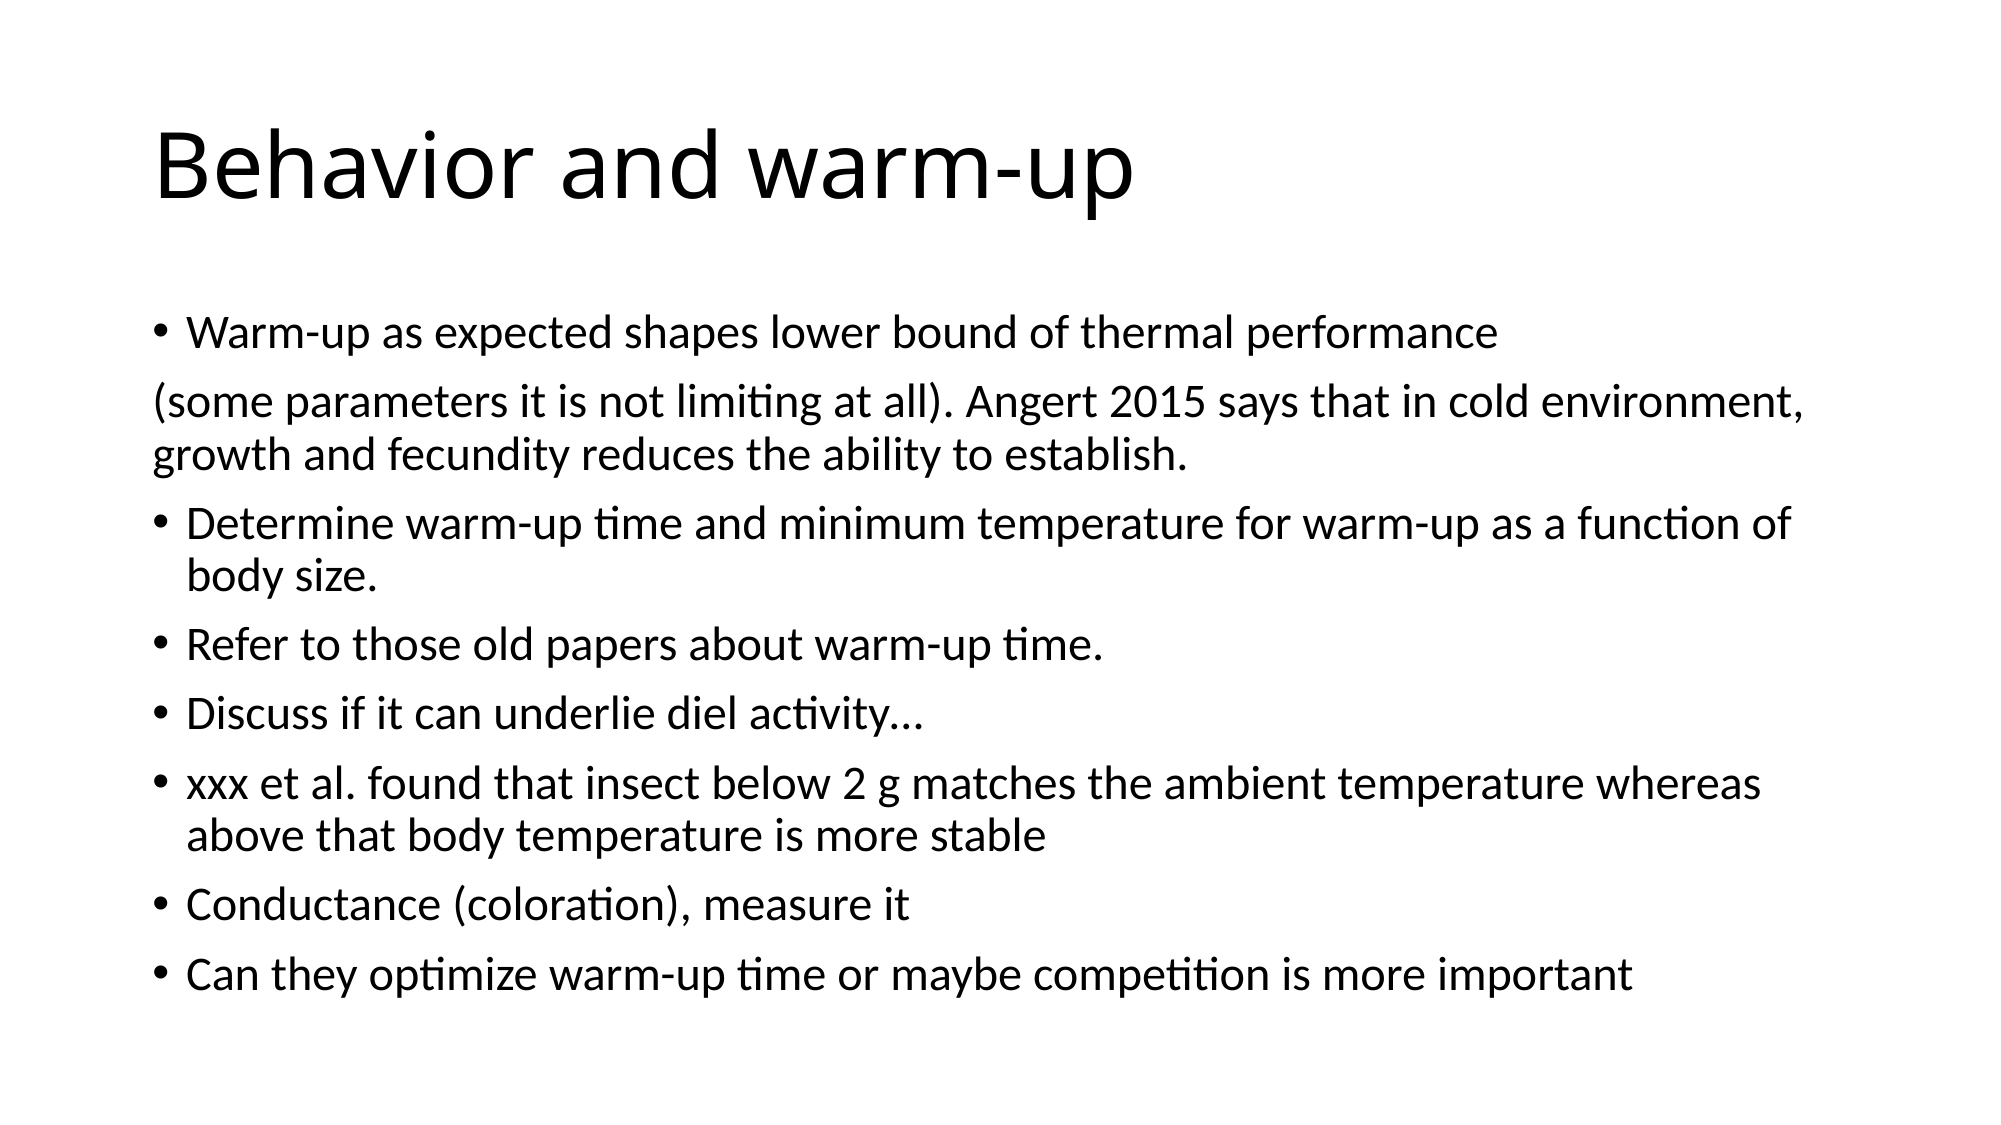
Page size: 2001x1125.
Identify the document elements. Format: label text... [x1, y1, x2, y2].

list Warm-up as expected shapes lower bound of thermal performance (some parameters it is not limiting at all). Angert 2015 says that in cold environment, growth and fecundity reduces the ability to establish. Determine warm-up time and minimum temperature for warm-up as a function of body size. Refer to those old papers about warm-up time. Discuss if it can underlie diel activity… xxx et al. found that insect below 2 g matches the ambient temperature whereas above that body temperature is more stable Conductance (coloration), measure it Can they optimize warm-up time or maybe competition is more important [137, 299, 1863, 1014]
title Behavior and warm-up [137, 59, 1863, 278]
